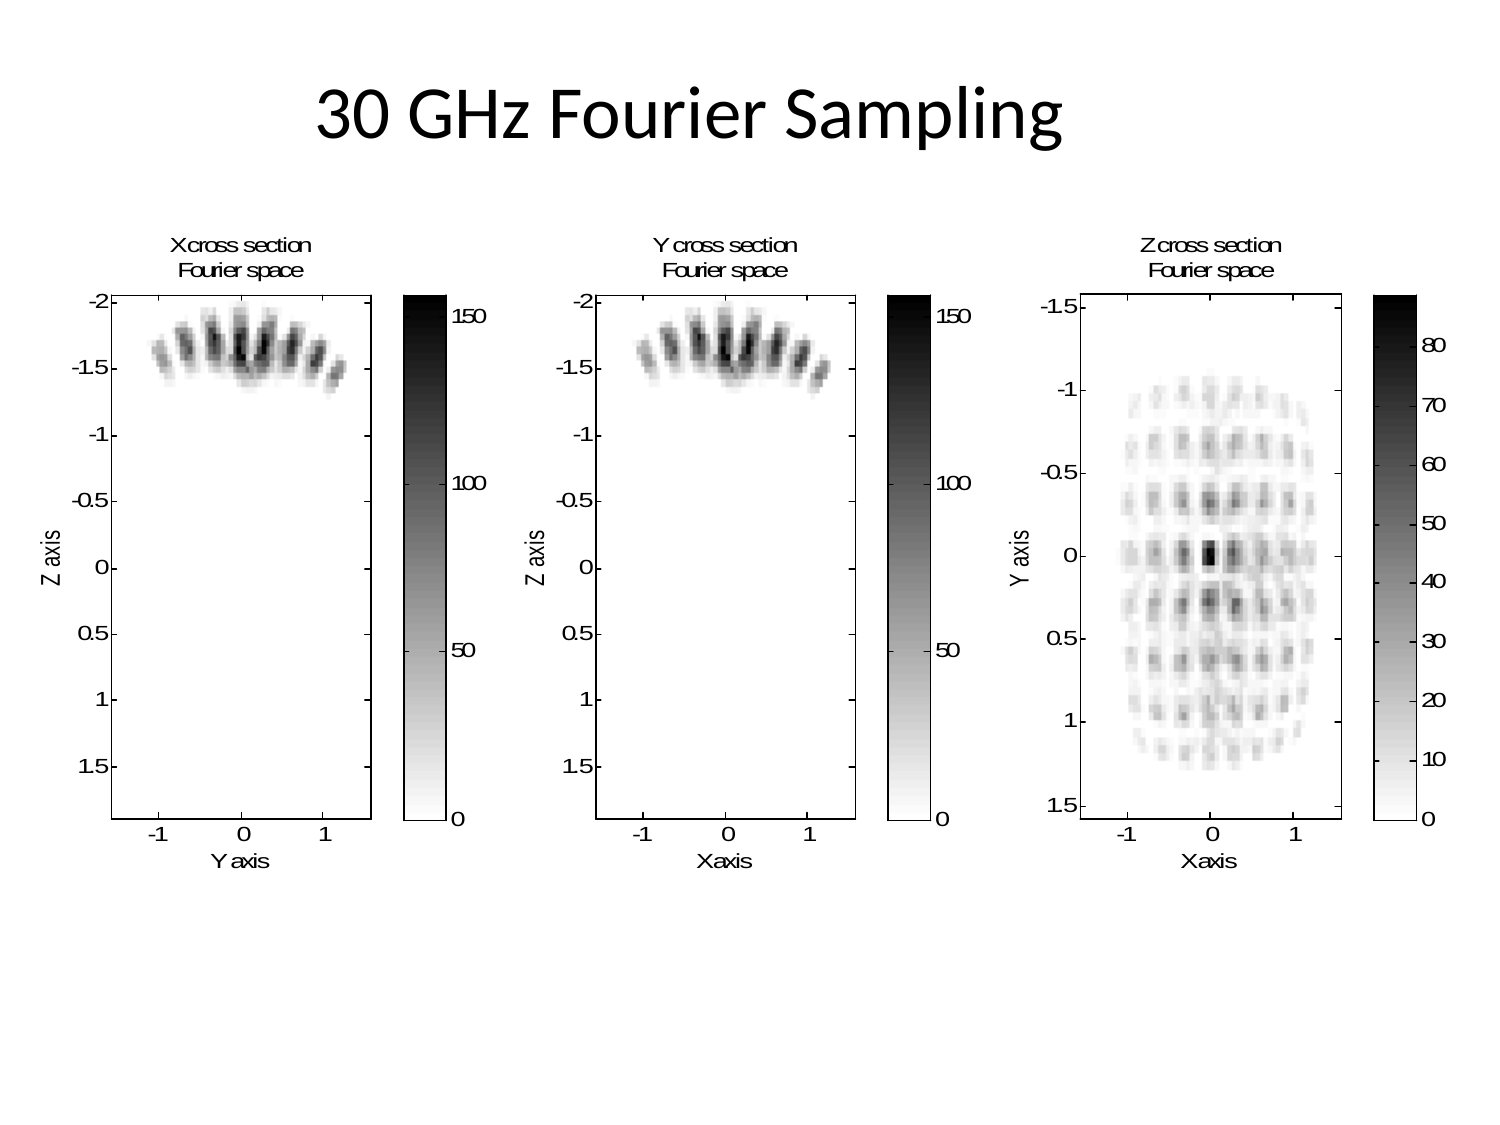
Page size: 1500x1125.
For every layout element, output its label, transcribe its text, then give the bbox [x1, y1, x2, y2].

picture [0, 234, 1500, 891]
text_box 30 GHz Fourier Sampling [299, 56, 1350, 162]
